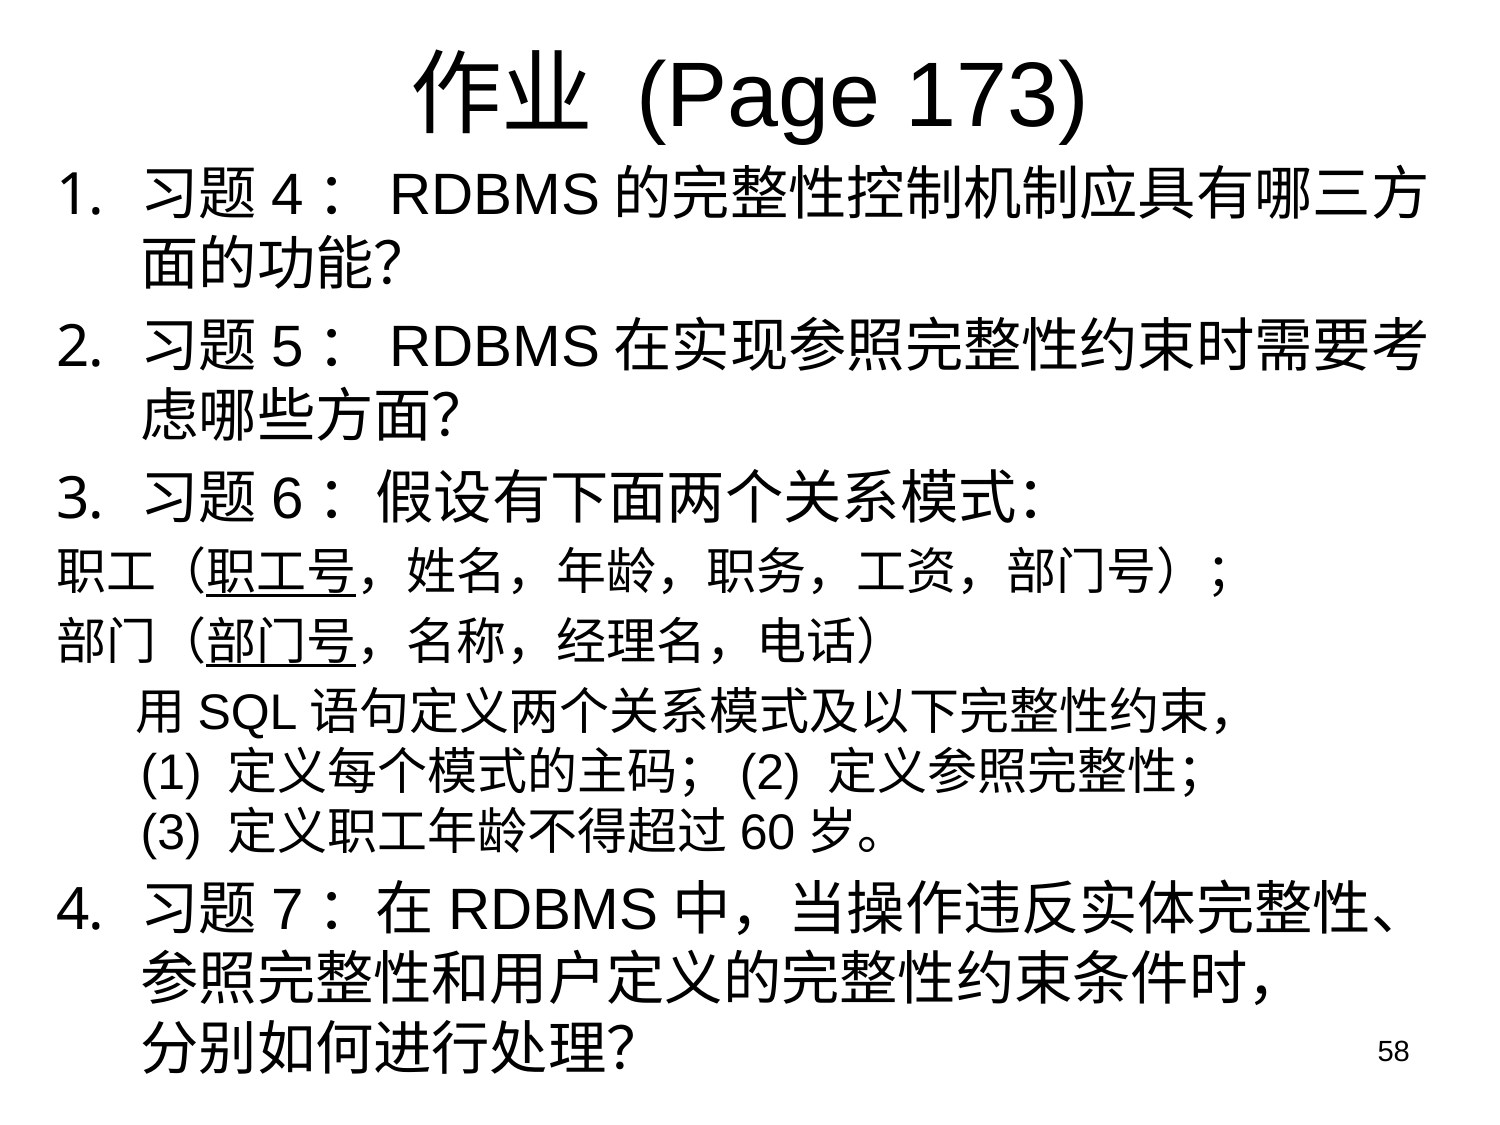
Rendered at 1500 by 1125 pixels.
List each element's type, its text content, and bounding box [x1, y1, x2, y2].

slide_number 58 [1074, 1024, 1426, 1103]
title 作业 (Page 173) [75, 0, 1425, 148]
list 习题4：RDBMS的完整性控制机制应具有哪三方面的功能？ 习题5：RDBMS在实现参照完整性约束时需要考虑哪些方面？ 习题6：假设有下面两个关系模式： 职工（职工号，姓名，年龄，职务，工资，部门号）； 部门（部门号，名称，经理名，电话） 用SQL语句定义两个关系模式及以下完整性约束， (1) 定义每个模式的主码；(2) 定义参照完整性； (3) 定义职工年龄不得超过60岁。 习题7：在RDBMS中，当操作违反实体完整性、 参照完整性和用户定义的完整性约束条件时， 分别如何进行处理？ [41, 148, 1489, 1114]
